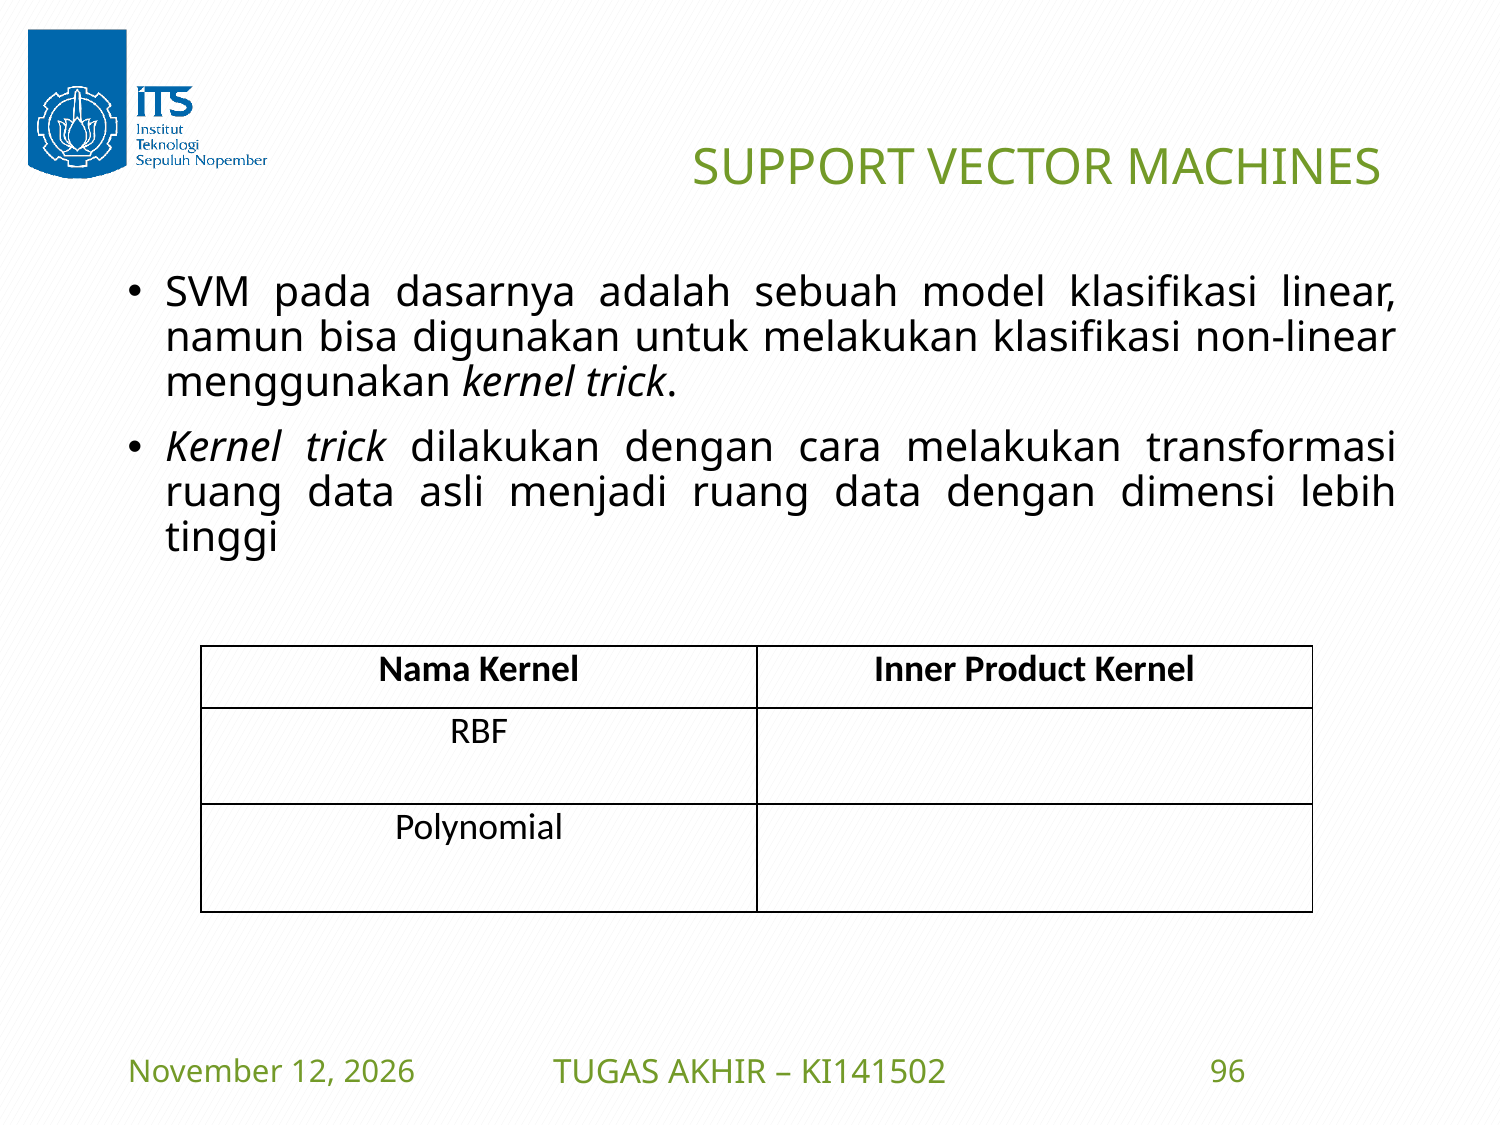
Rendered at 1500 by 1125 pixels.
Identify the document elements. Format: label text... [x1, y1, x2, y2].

slide_number 96 [1059, 1042, 1397, 1103]
footer TUGAS AKHIR – KI141502 [496, 1042, 1004, 1103]
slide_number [103, 1042, 441, 1103]
picture [19, 21, 274, 187]
title SUPPORT VECTOR MACHINES [103, 59, 1397, 278]
list SVM pada dasarnya adalah sebuah model klasifikasi linear, namun bisa digunakan untuk melakukan klasifikasi non-linear menggunakan kernel trick. Kernel trick dilakukan dengan cara melakukan transformasi ruang data asli menjadi ruang data dengan dimensi lebih tinggi [112, 262, 1413, 988]
